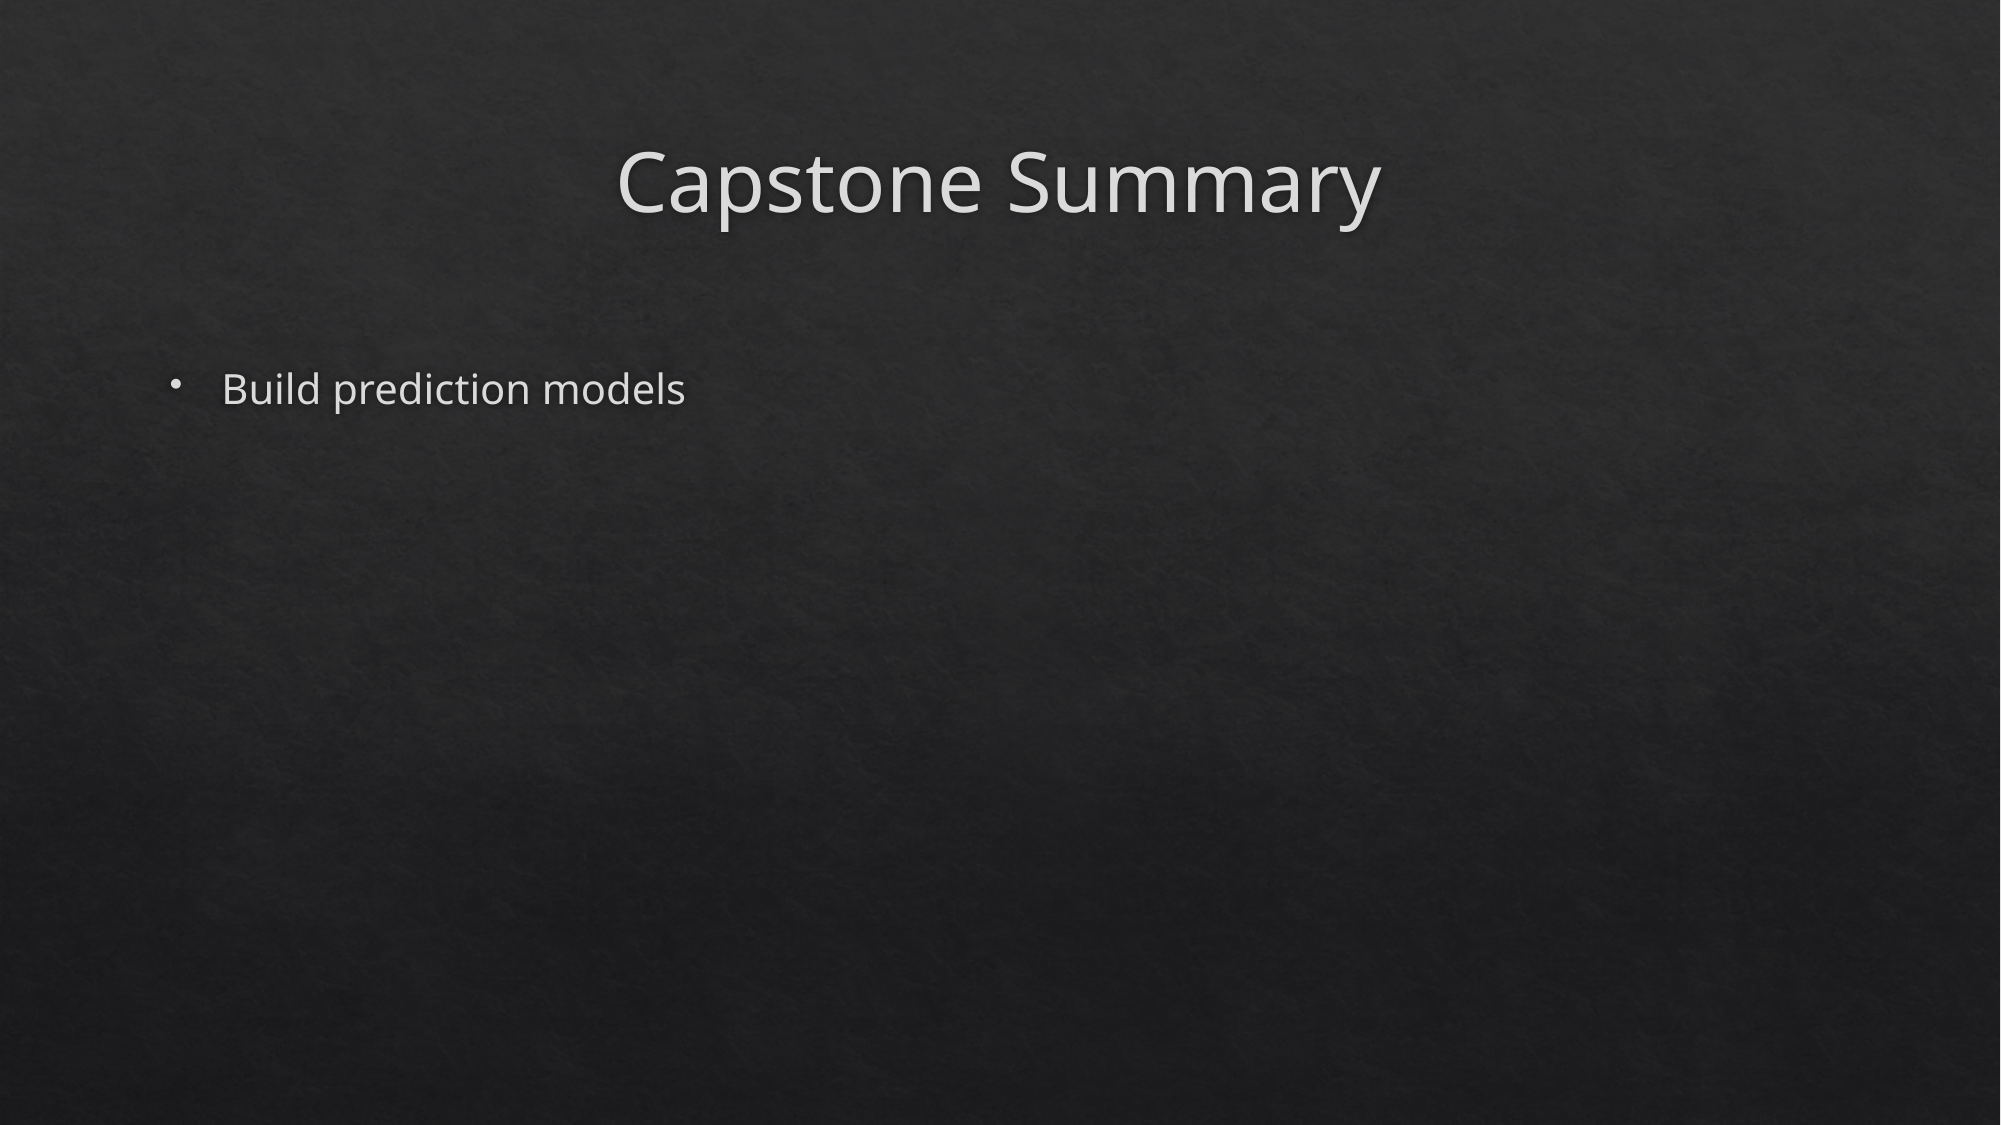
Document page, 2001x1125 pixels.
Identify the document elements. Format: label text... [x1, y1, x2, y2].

list Build prediction models [149, 284, 1849, 950]
title Capstone Summary [149, 99, 1849, 260]
